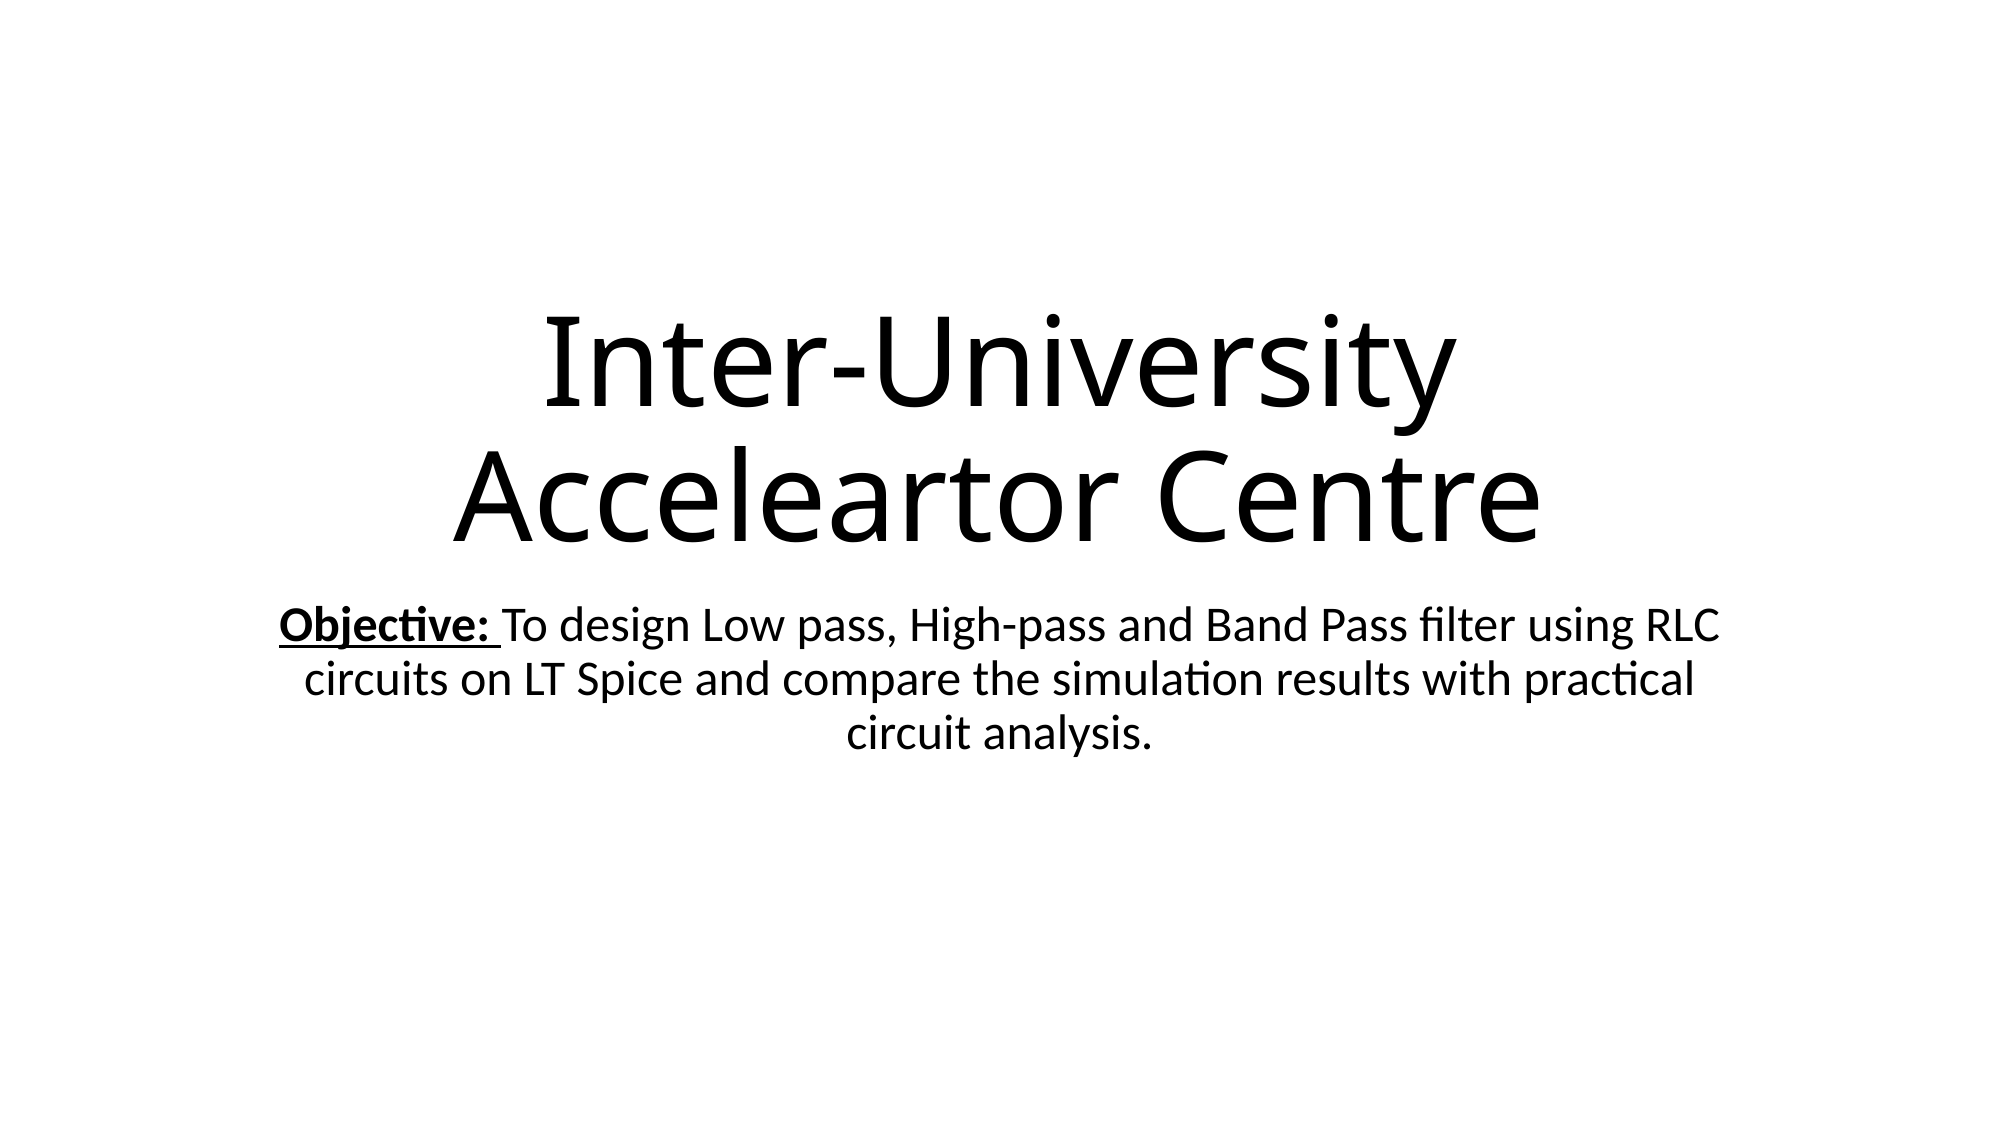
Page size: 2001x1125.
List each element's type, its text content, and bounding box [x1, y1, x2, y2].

title Inter-University Acceleartor Centre [249, 184, 1750, 576]
subtitle Objective: To design Low pass, High-pass and Band Pass filter using RLC circuits on LT Spice and compare the simulation results with practical circuit analysis. [249, 590, 1750, 863]
